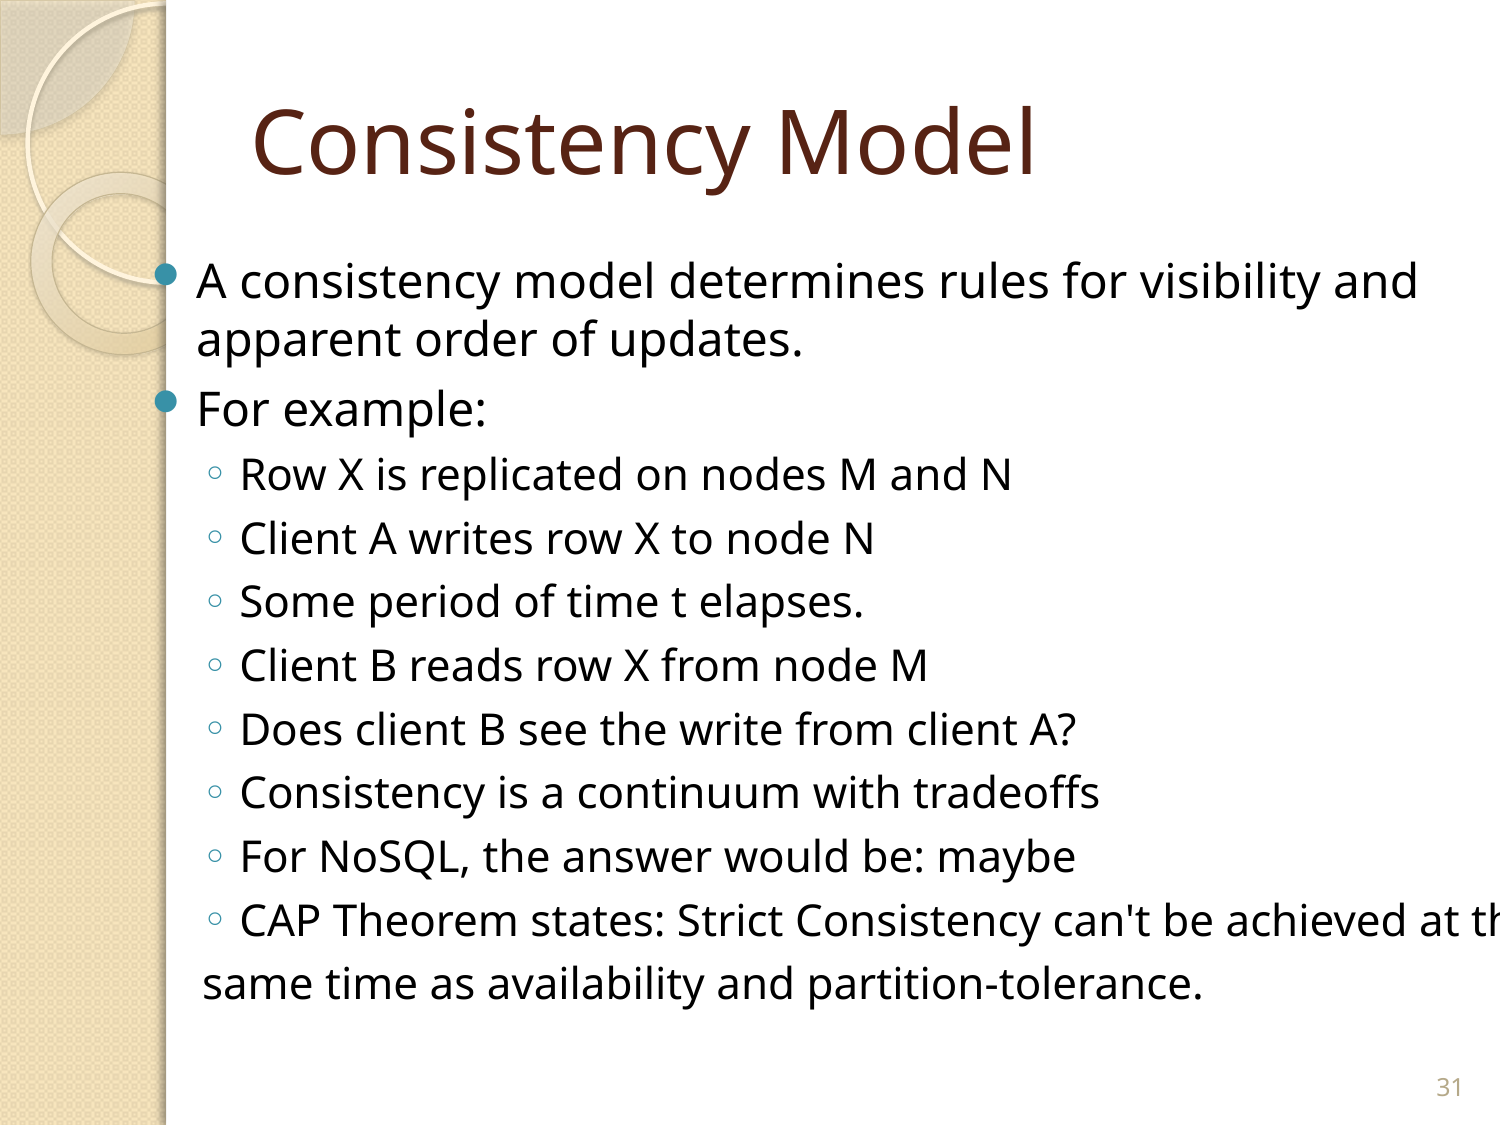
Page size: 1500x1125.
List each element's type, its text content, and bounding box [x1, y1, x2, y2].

slide_number 31 [1413, 1034, 1488, 1113]
list A consistency model determines rules for visibility and apparent order of updates. For example: Row X is replicated on nodes M and N Client A writes row X to node N Some period of time t elapses. Client B reads row X from node M Does client B see the write from client A? Consistency is a continuum with tradeoffs For NoSQL, the answer would be: maybe CAP Theorem states: Strict Consistency can't be achieved at the same time as availability and partition-tolerance. [123, 243, 1500, 1044]
title Consistency Model [235, 45, 1466, 233]
